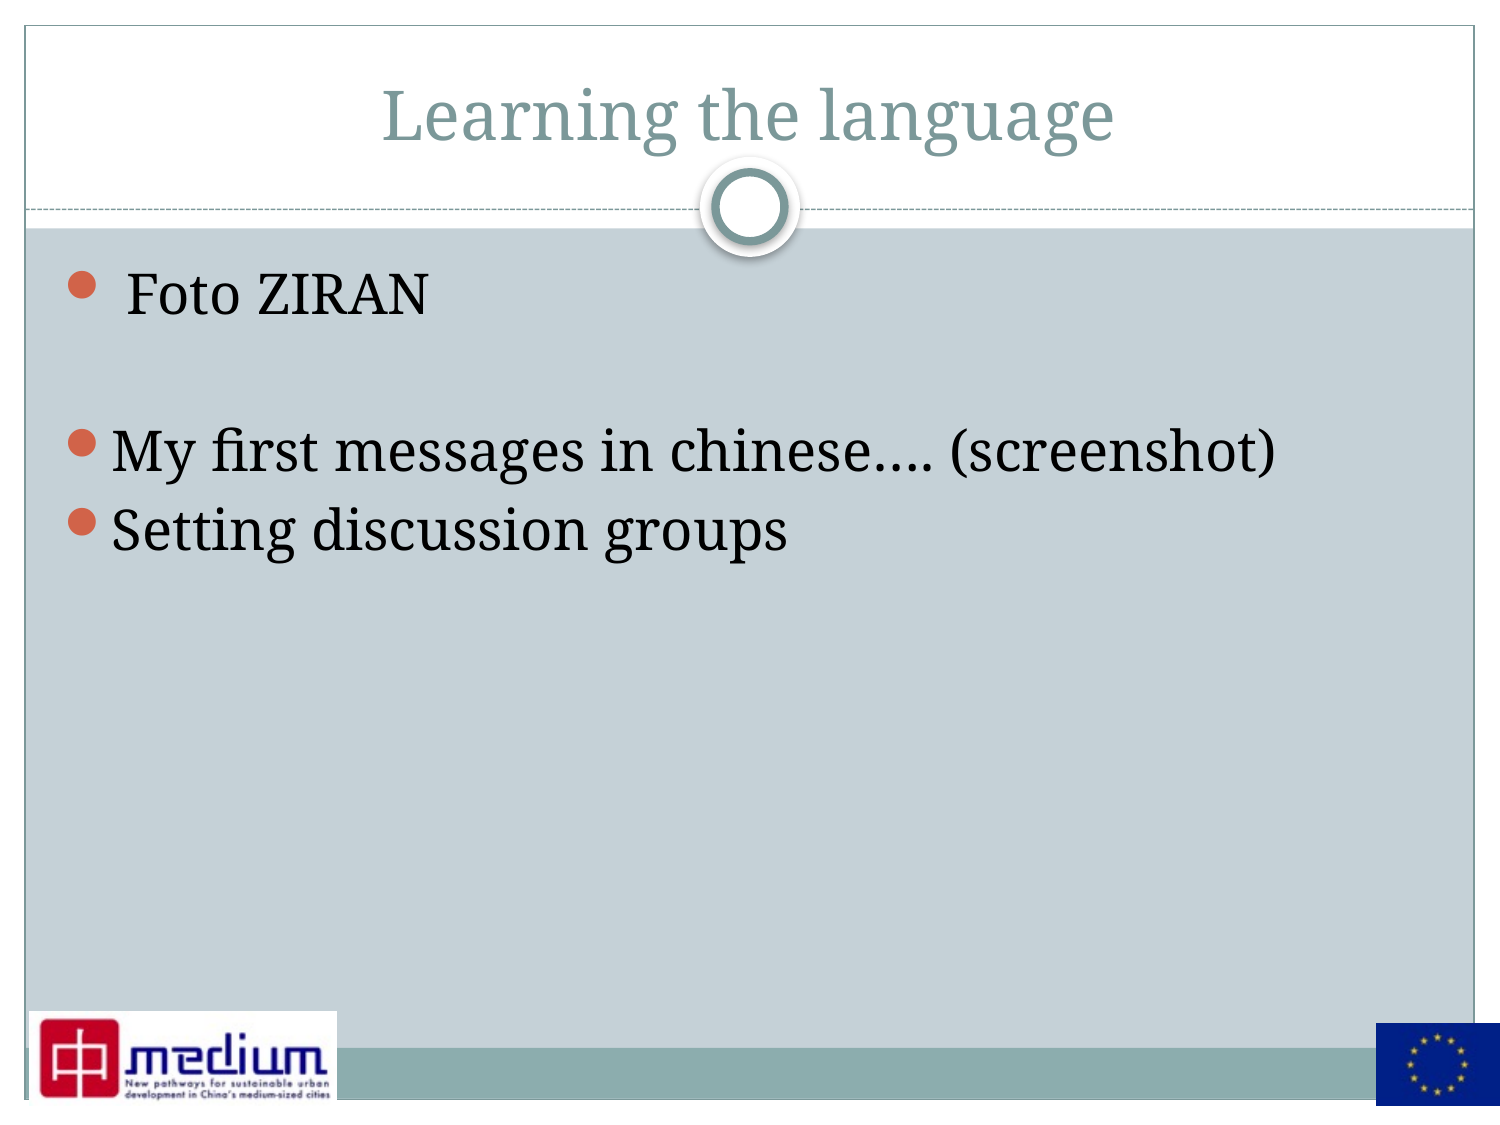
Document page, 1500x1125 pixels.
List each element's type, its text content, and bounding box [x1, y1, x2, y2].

title Learning the language [49, 37, 1450, 162]
picture [1376, 1023, 1500, 1106]
picture [29, 1011, 337, 1106]
list Foto ZIRAN My first messages in chinese…. (screenshot) Setting discussion groups [49, 250, 1445, 1001]
